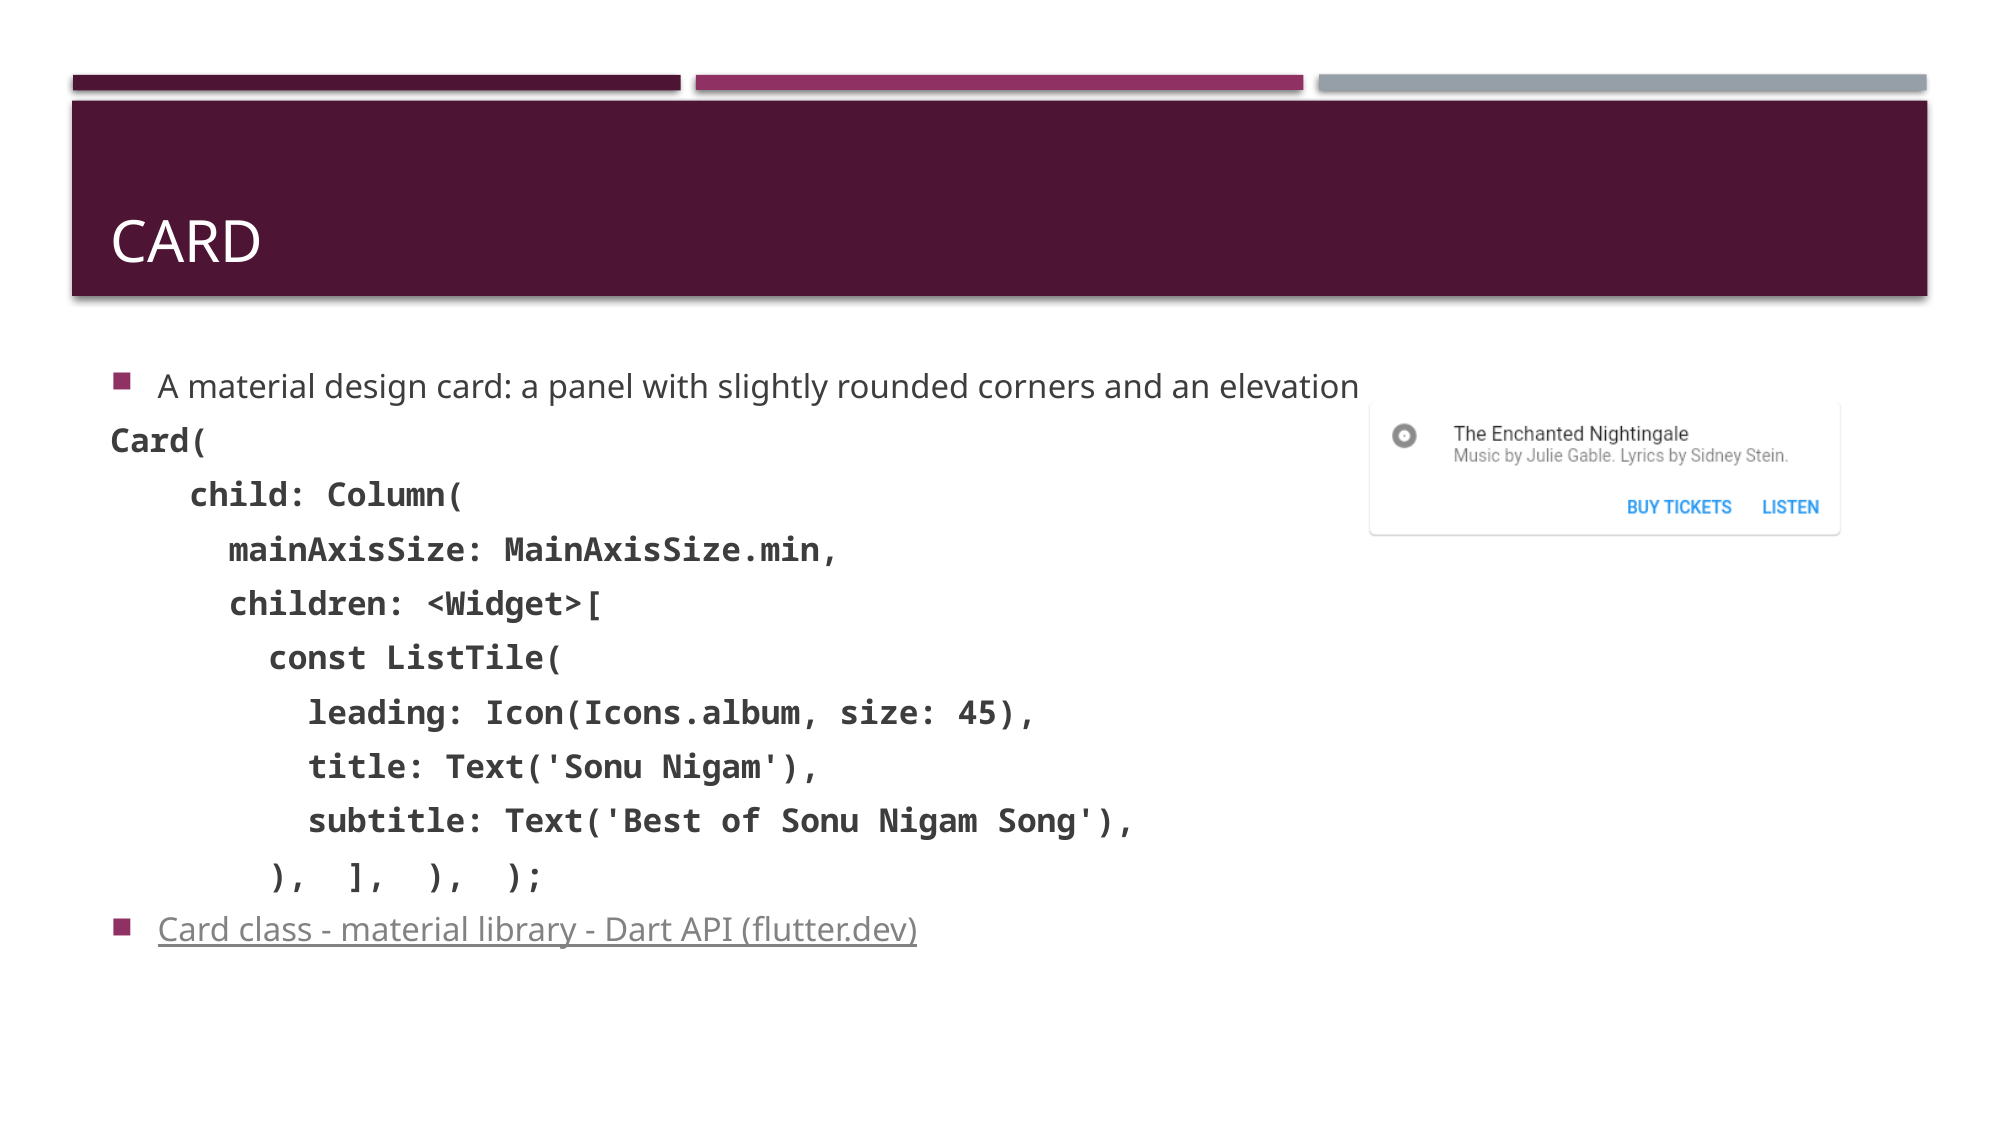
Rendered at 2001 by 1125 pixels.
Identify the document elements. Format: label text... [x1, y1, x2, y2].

list A material design card: a panel with slightly rounded corners and an elevation shadow. Card( child: Column( mainAxisSize: MainAxisSize.min, children: <Widget>[ const ListTile( leading: Icon(Icons.album, size: 45), title: Text('Sonu Nigam'), subtitle: Text('Best of Sonu Nigam Song'), ), ], ), ); Card class - material library - Dart API (flutter.dev) [95, 357, 1905, 962]
picture [1358, 373, 1851, 563]
title Card [95, 115, 1905, 282]
